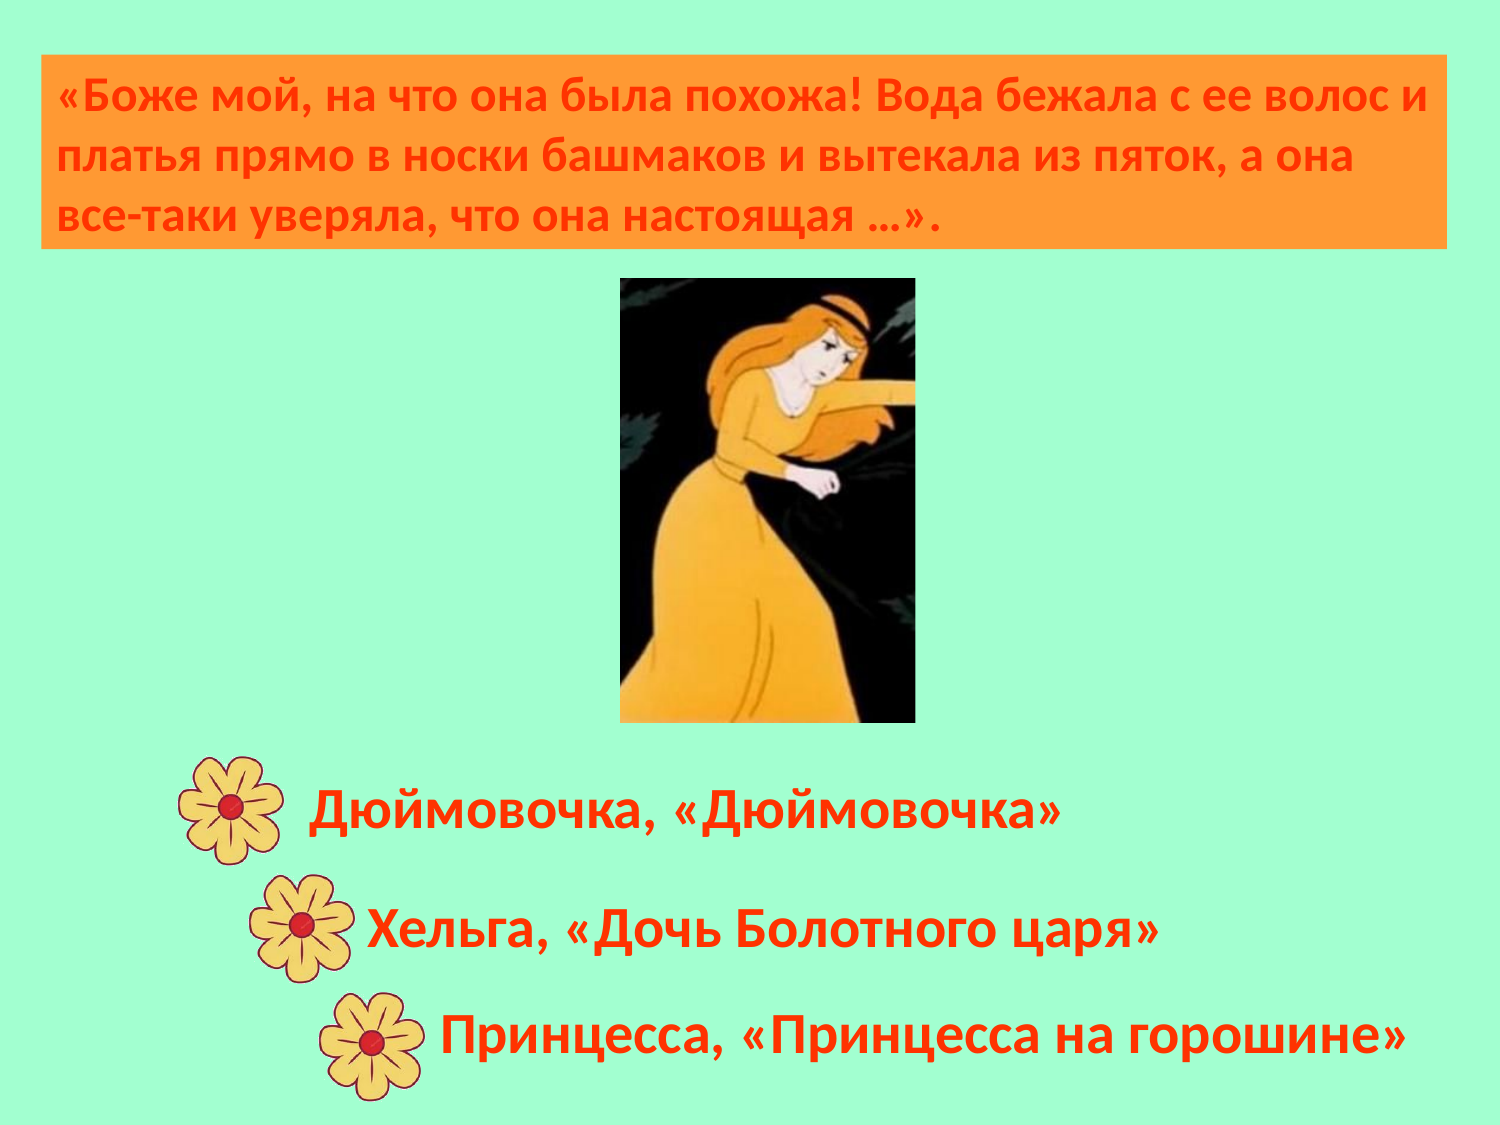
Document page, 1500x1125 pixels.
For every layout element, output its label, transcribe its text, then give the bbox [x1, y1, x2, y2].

text_box Дюймовочка, «Дюймовочка» [294, 763, 1082, 848]
text_box Хельга, «Дочь Болотного царя» [365, 881, 1180, 967]
text_box «Боже мой, на что она была похожа! Вода бежала с ее волос и платья прямо в носки башмаков и вытекала из пяток, а она все-таки уверяла, что она настоящая …». [41, 54, 1447, 250]
picture [619, 278, 916, 723]
text_box Принцесса, «Принцесса на горошине» [433, 987, 1427, 1073]
picture [170, 751, 432, 1107]
